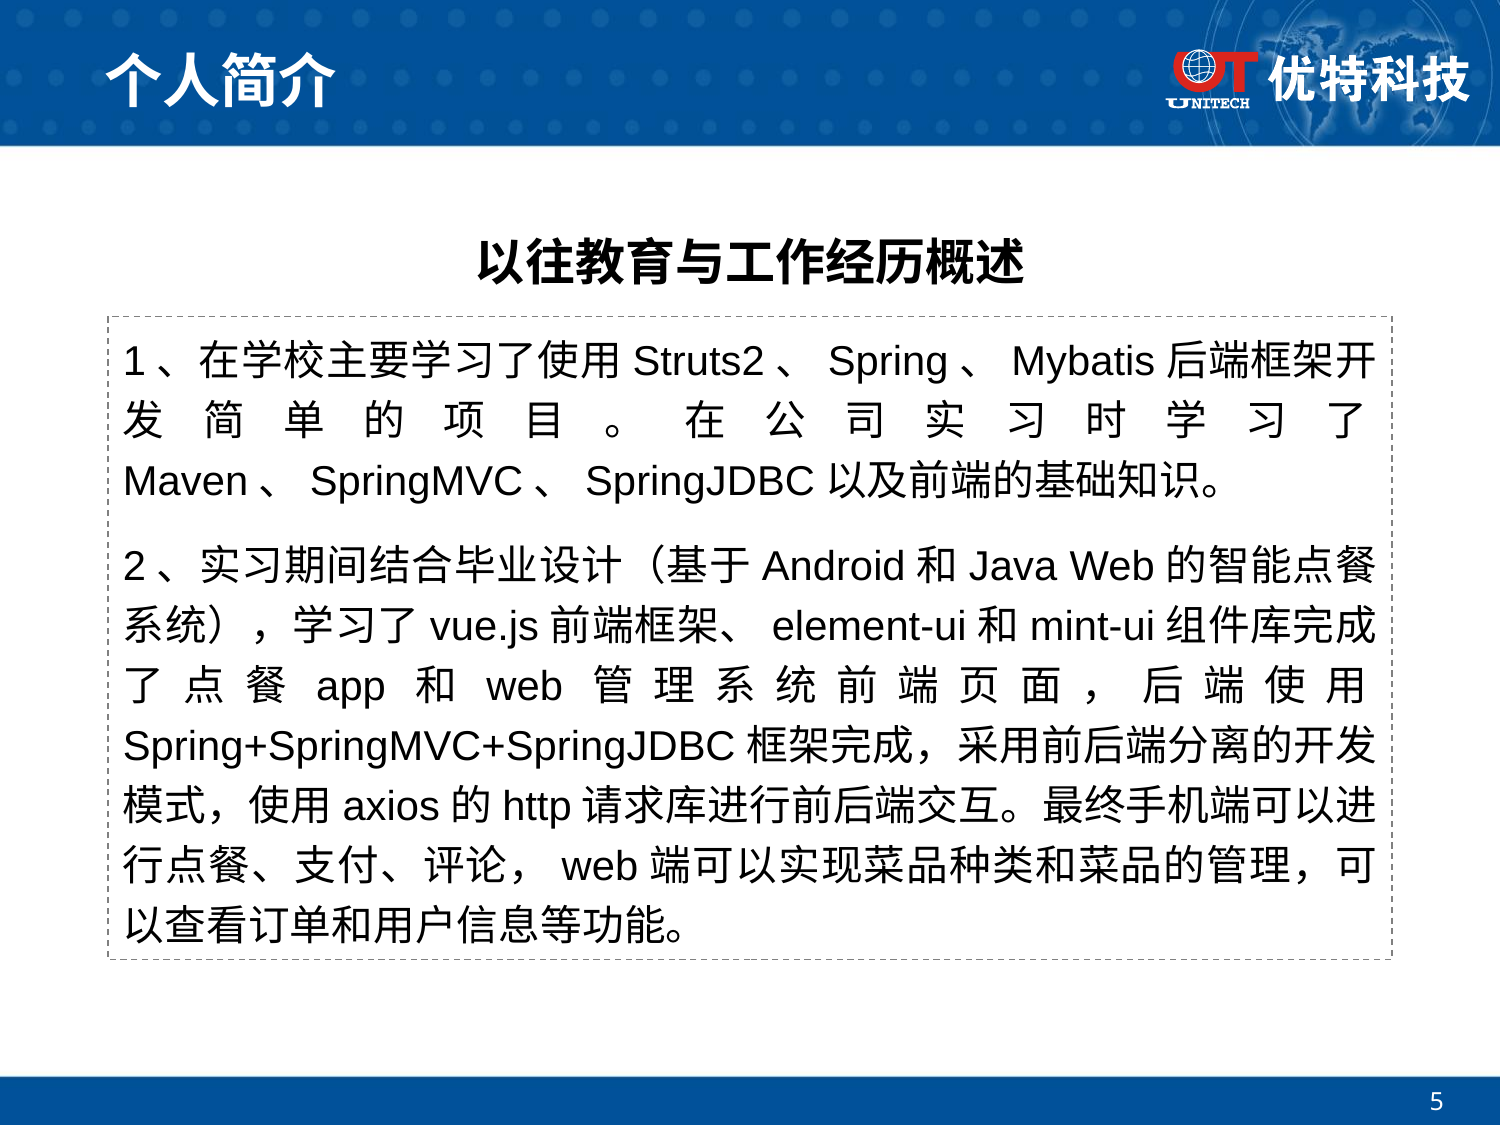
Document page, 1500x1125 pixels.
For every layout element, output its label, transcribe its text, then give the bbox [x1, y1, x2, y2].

text_box 以往教育与工作经历概述 [87, 210, 1413, 280]
text_box [74, 386, 707, 1125]
picture [0, 0, 1500, 1125]
slide_number 5 [1068, 1077, 1460, 1122]
list 1、在学校主要学习了使用Struts2、Spring、Mybatis后端框架开发简单的项目。在公司实习时学习了Maven、SpringMVC、SpringJDBC以及前端的基础知识。 2、实习期间结合毕业设计（基于Android和Java Web的智能点餐系统），学习了vue.js前端框架、element-ui和mint-ui组件库完成了点餐app和web管理系统前端页面，后端使用Spring+SpringMVC+SpringJDBC框架完成，采用前后端分离的开发模式，使用axios的http请求库进行前后端交互。最终手机端可以进行点餐、支付、评论，web端可以实现菜品种类和菜品的管理，可以查看订单和用户信息等功能。 [107, 316, 1393, 960]
title 个人简介 [89, 32, 1053, 126]
